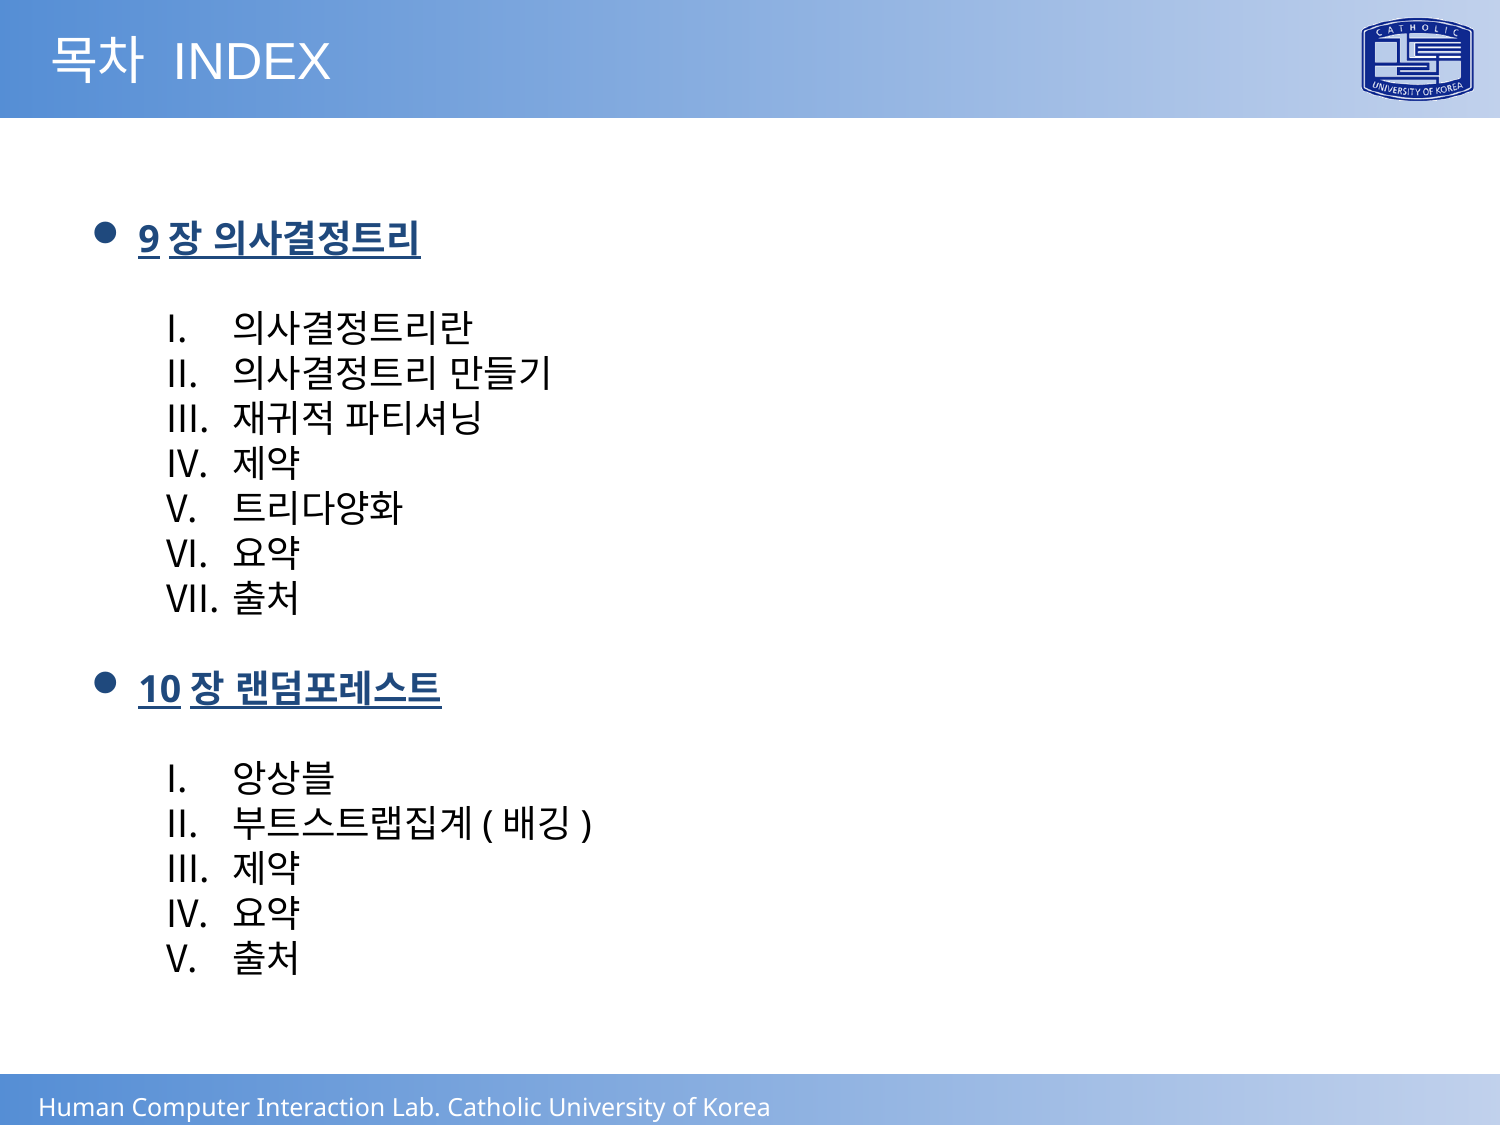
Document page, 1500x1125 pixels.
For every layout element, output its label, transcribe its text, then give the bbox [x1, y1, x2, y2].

text_box 목차 INDEX [35, 0, 1500, 118]
text_box 9장 의사결정트리 의사결정트리란 의사결정트리 만들기 재귀적 파티셔닝 제약 트리다양화 요약 출처 10장 랜덤포레스트 앙상블 부트스트랩집계(배깅) 제약 요약 출처 [76, 208, 1211, 1033]
